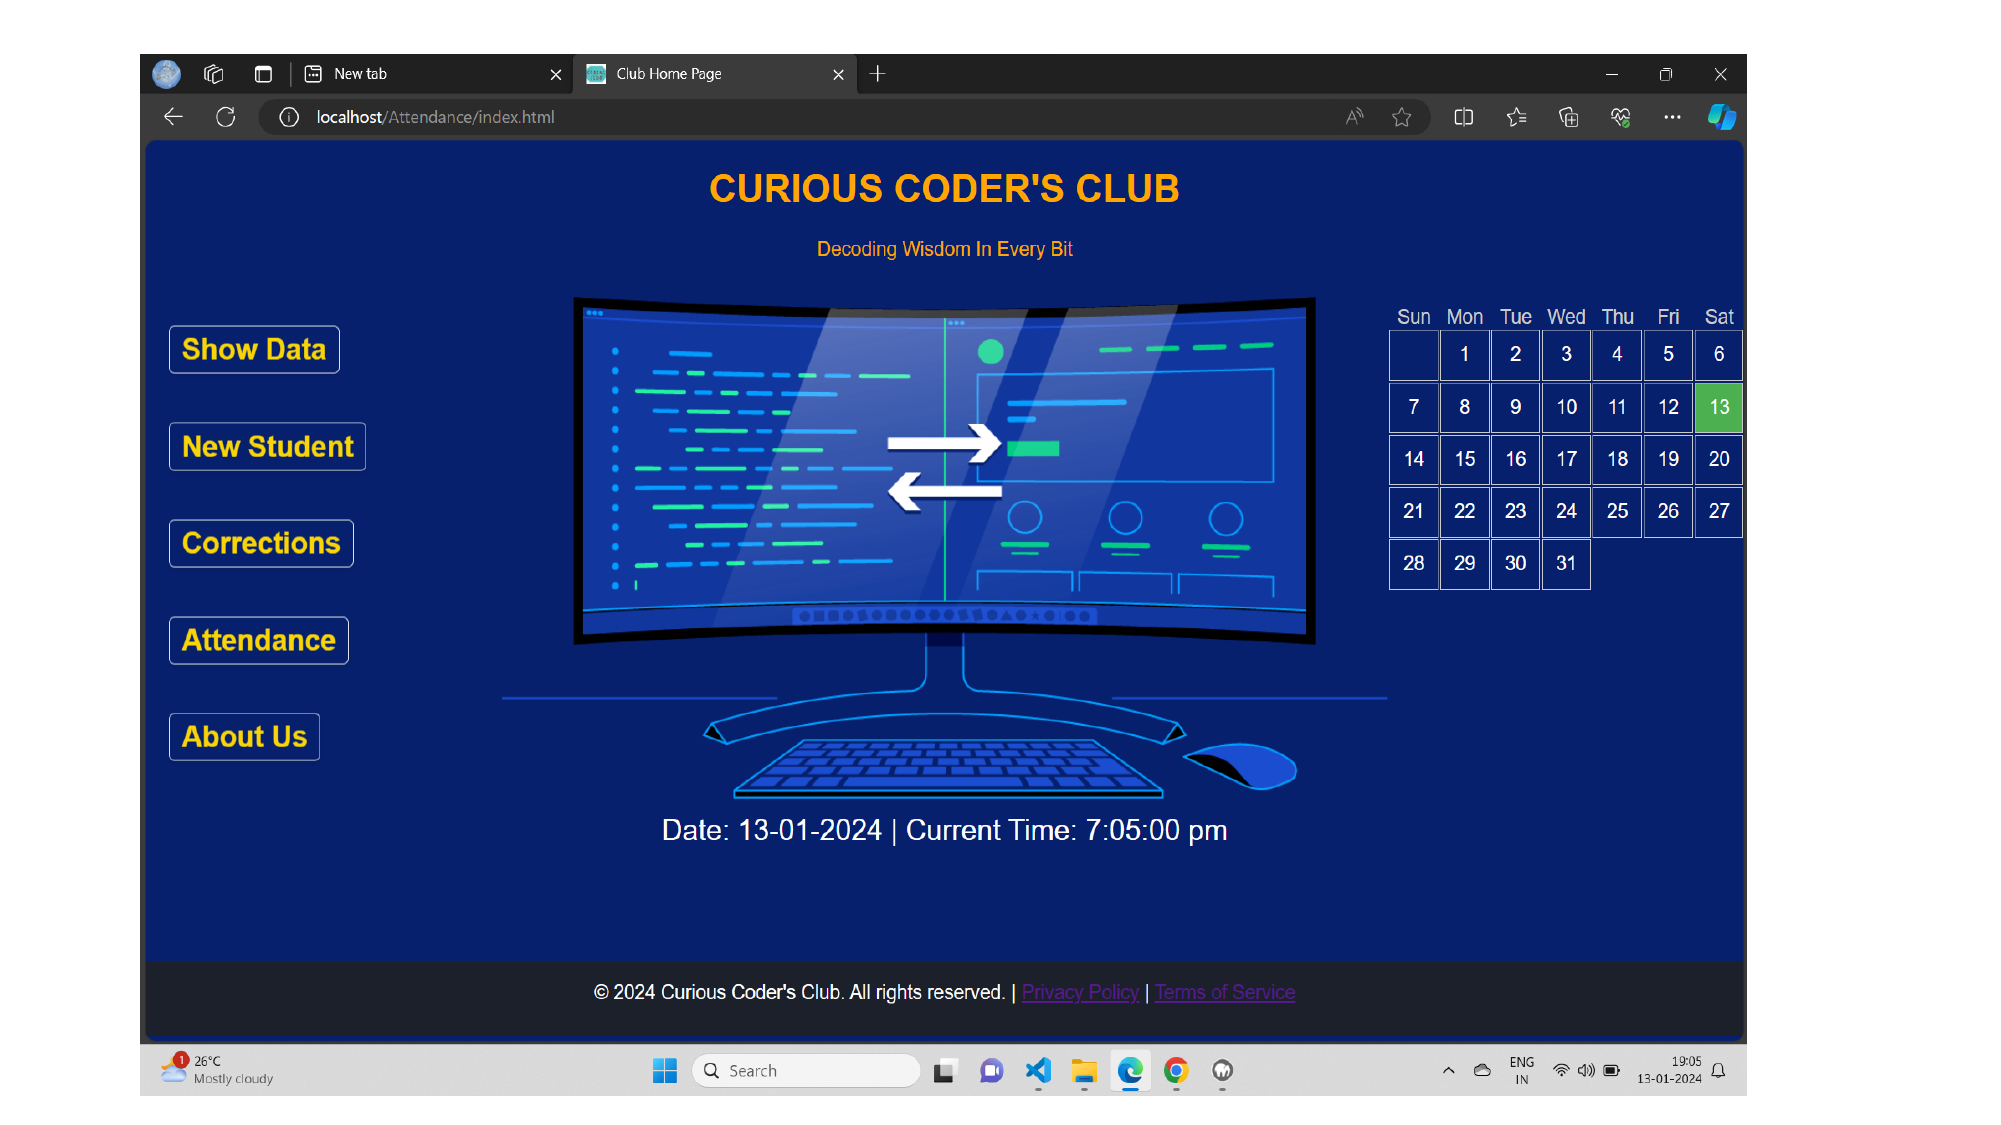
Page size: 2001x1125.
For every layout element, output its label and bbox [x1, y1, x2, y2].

picture [139, 54, 1747, 1096]
